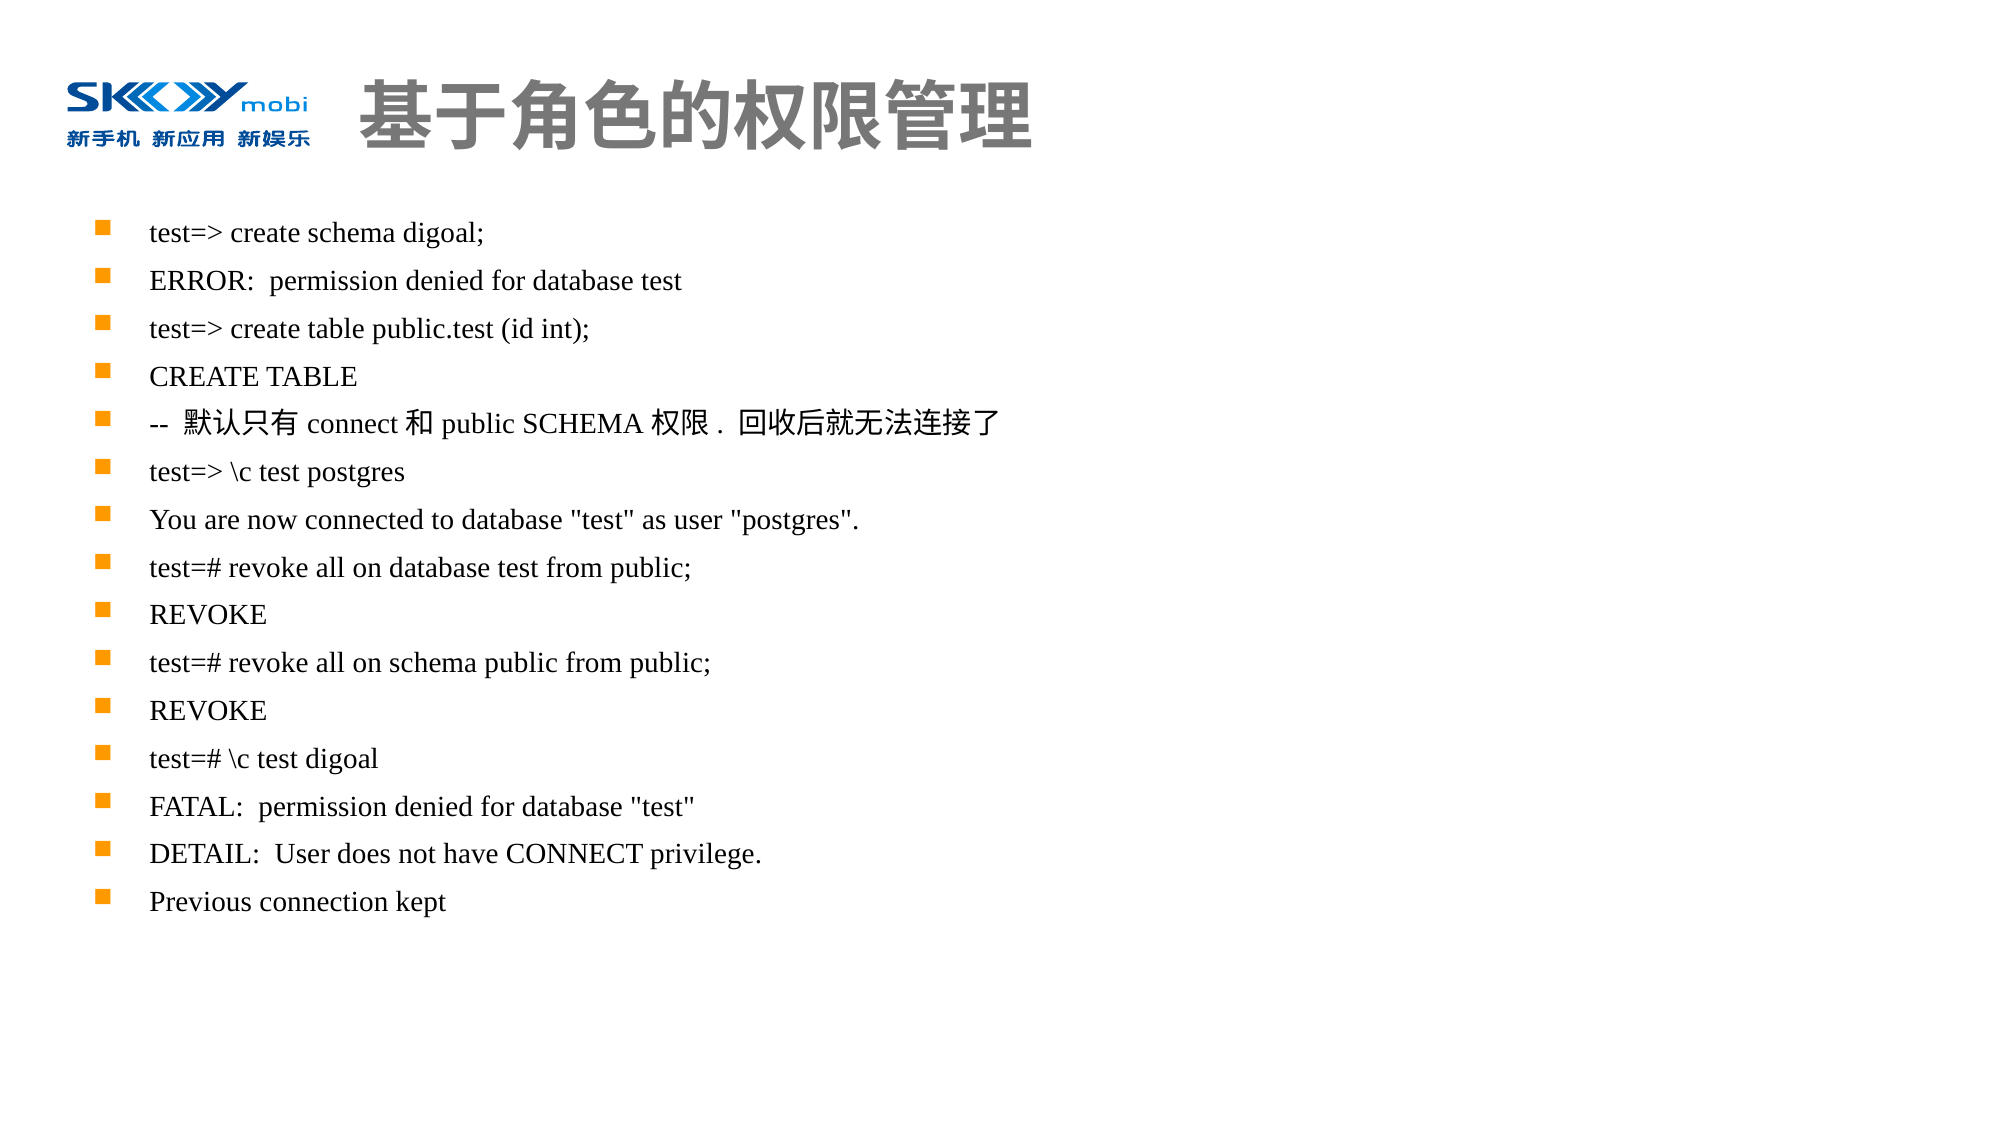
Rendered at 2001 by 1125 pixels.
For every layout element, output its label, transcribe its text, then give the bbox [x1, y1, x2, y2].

list test=> create schema digoal; ERROR: permission denied for database test test=> create table public.test (id int); CREATE TABLE -- 默认只有connect和public SCHEMA权限. 回收后就无法连接了 test=> \c test postgres You are now connected to database "test" as user "postgres". test=# revoke all on database test from public; REVOKE test=# revoke all on schema public from public; REVOKE test=# \c test digoal FATAL: permission denied for database "test" DETAIL: User does not have CONNECT privilege. Previous connection kept [77, 198, 1901, 1020]
title 基于角色的权限管理 [343, 60, 1901, 167]
